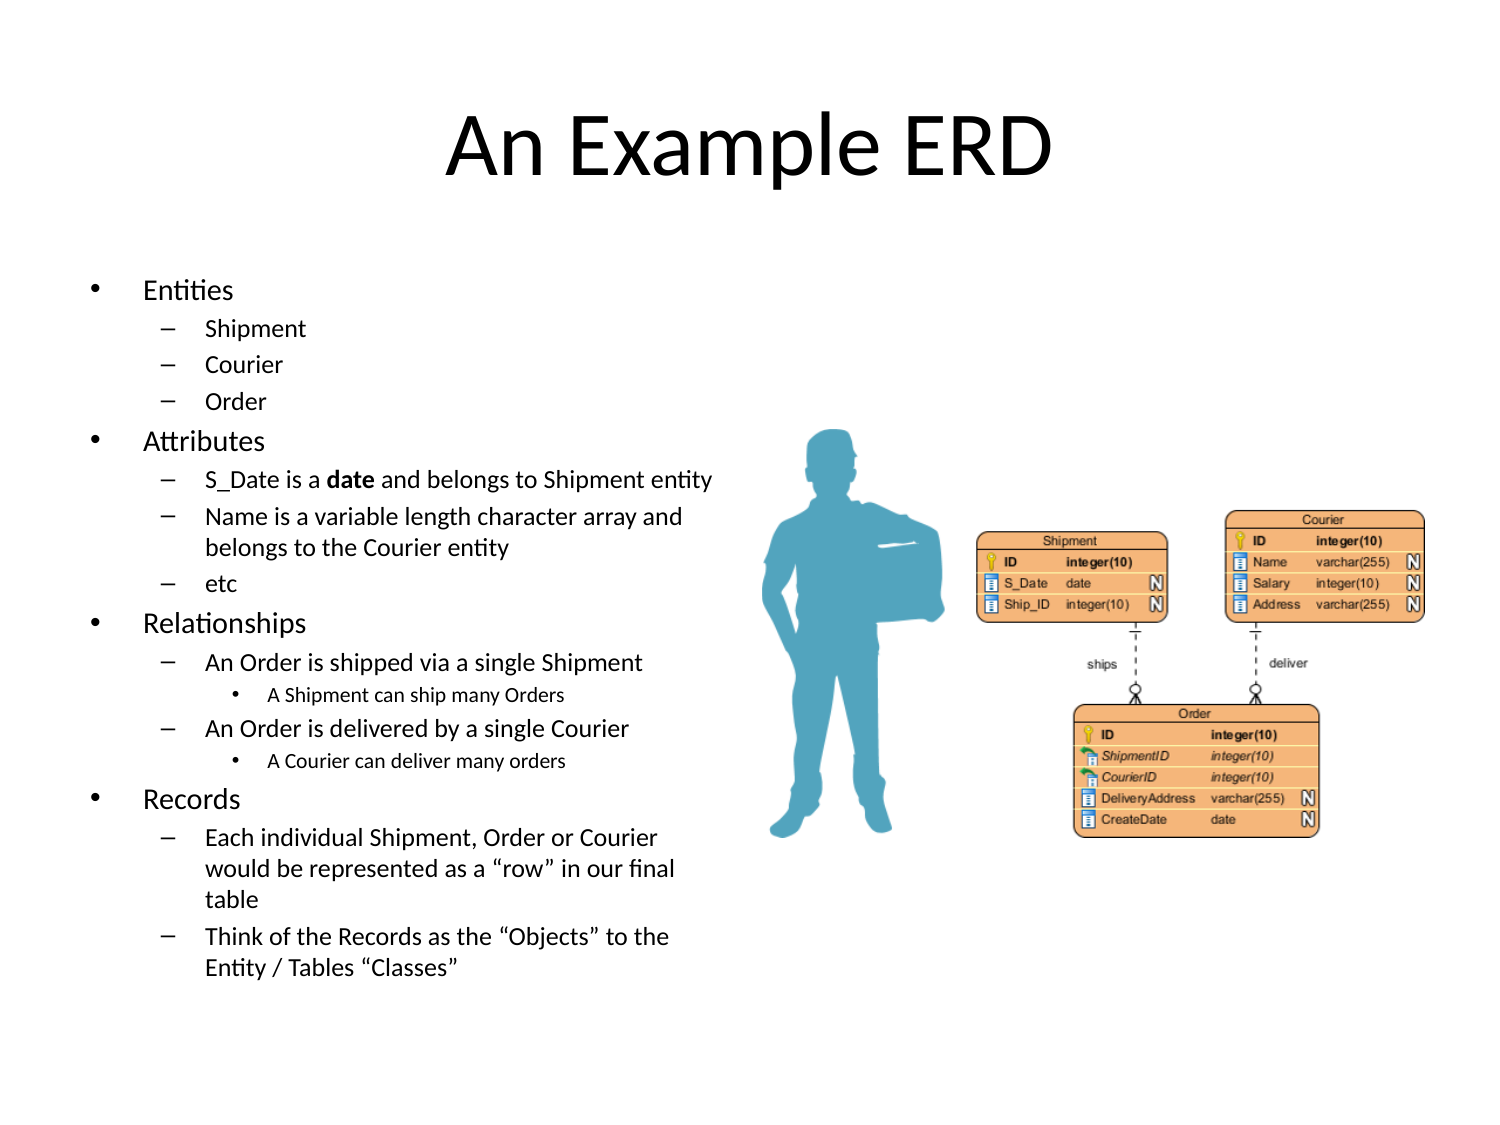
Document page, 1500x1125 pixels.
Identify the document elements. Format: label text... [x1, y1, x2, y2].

title An Example ERD [75, 45, 1425, 233]
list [762, 429, 1426, 838]
list Entities Shipment Courier Order Attributes S_Date is a date and belongs to Shipment entity Name is a variable length character array and belongs to the Courier entity etc Relationships An Order is shipped via a single Shipment A Shipment can ship many Orders An Order is delivered by a single Courier A Courier can deliver many orders Records Each individual Shipment, Order or Courier would be represented as a “row” in our final table Think of the Records as the “Objects” to the Entity / Tables “Classes” [75, 262, 738, 1005]
